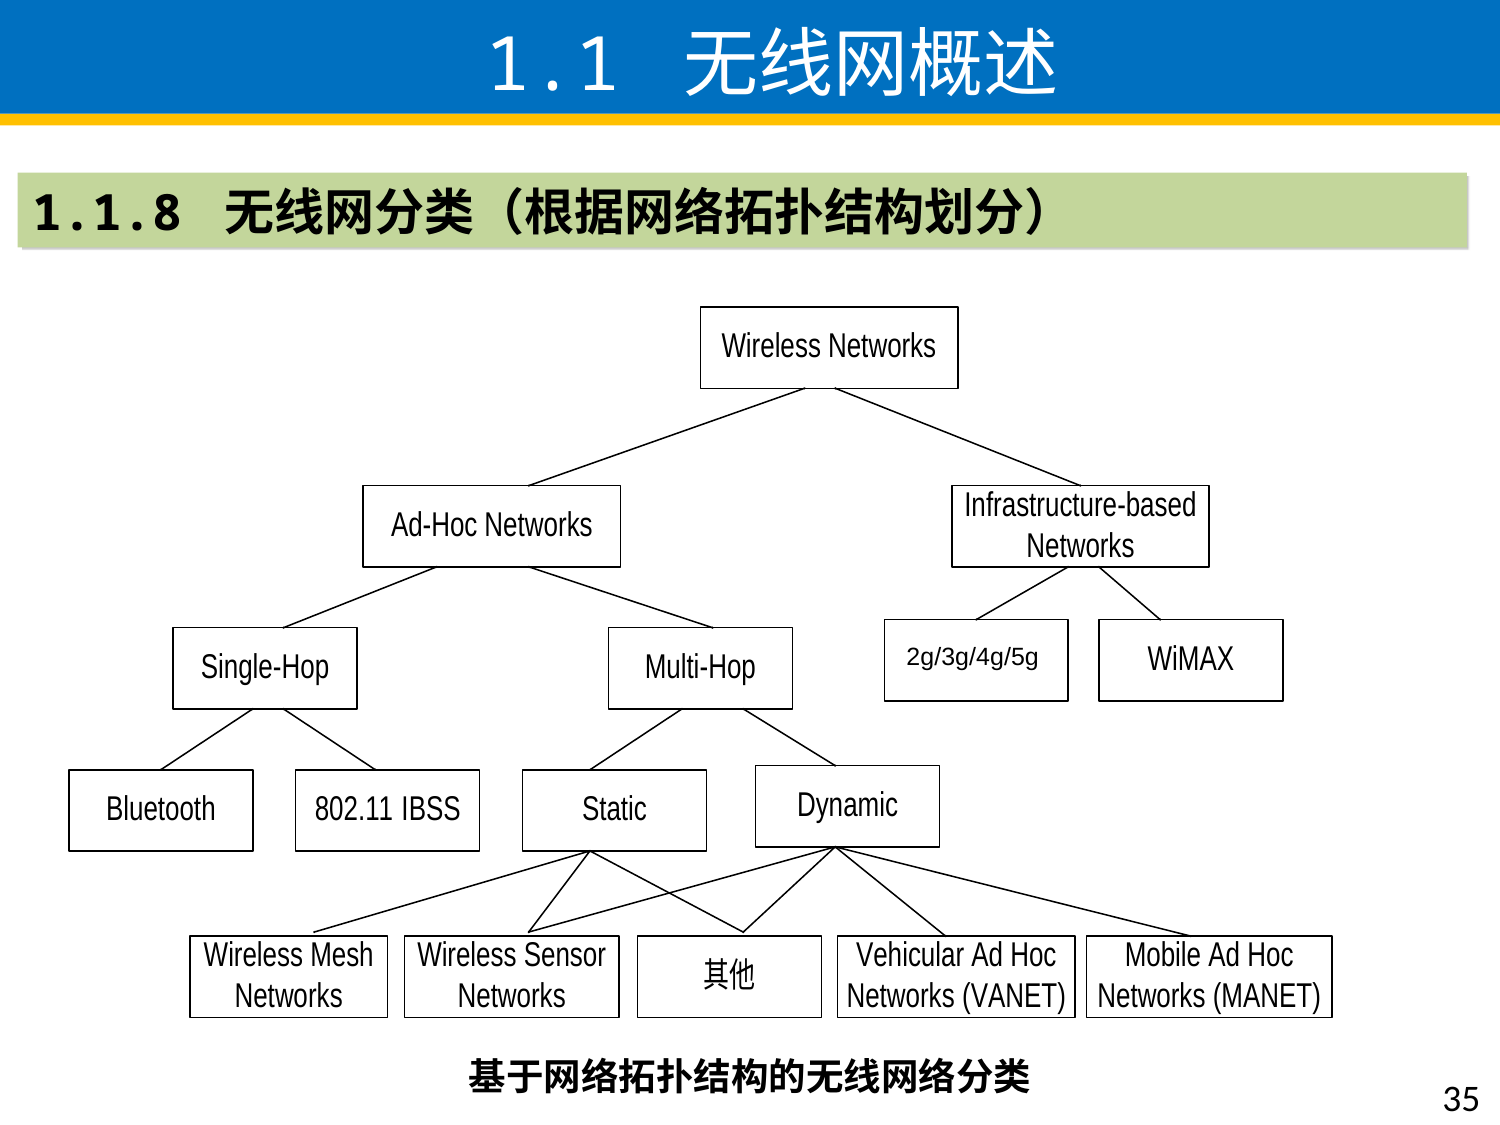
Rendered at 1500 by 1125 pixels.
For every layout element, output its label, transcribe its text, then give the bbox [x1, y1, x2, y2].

text_box 基于网络拓扑结构的无线网络分类 [453, 1045, 1047, 1106]
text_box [64, 301, 1337, 1023]
title 1.1 无线网概述 [0, 0, 1500, 114]
text_box 35 [1427, 1066, 1499, 1125]
text_box 1.1.8 无线网分类（根据网络拓扑结构划分） [17, 172, 1467, 248]
